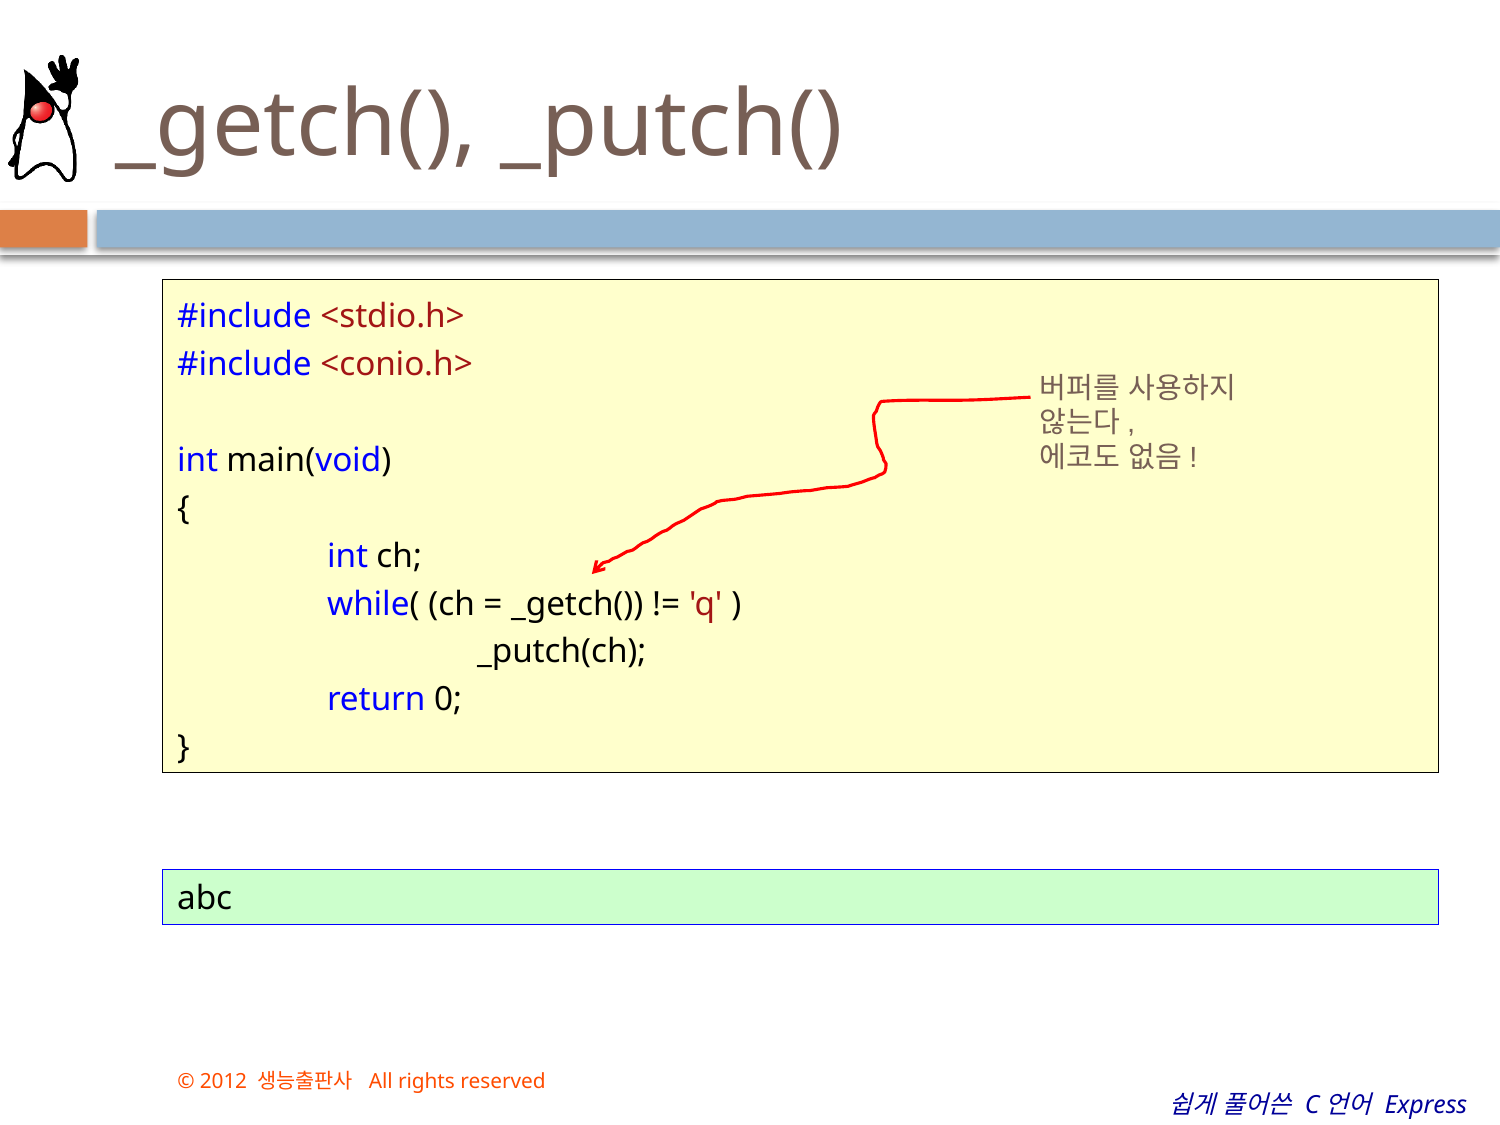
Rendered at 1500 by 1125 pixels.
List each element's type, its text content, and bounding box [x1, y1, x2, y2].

text_box #include <stdio.h> #include <conio.h> int main(void) { int ch; while( (ch = _getch()) != 'q' ) _putch(ch); return 0; } [162, 622, 1438, 773]
text_box [591, 395, 1031, 575]
text_box #include <stdio.h> #include <conio.h> int main(void) { int ch; while( (ch = _getch()) != 'q' ) _putch(ch); return 0; } [162, 278, 1438, 621]
text_box 버퍼를 사용하지 않는다, 에코도 없음! [1024, 361, 1276, 482]
title _getch(), _putch() [100, 37, 1438, 200]
text_box abc [162, 869, 1438, 924]
picture [8, 55, 79, 182]
